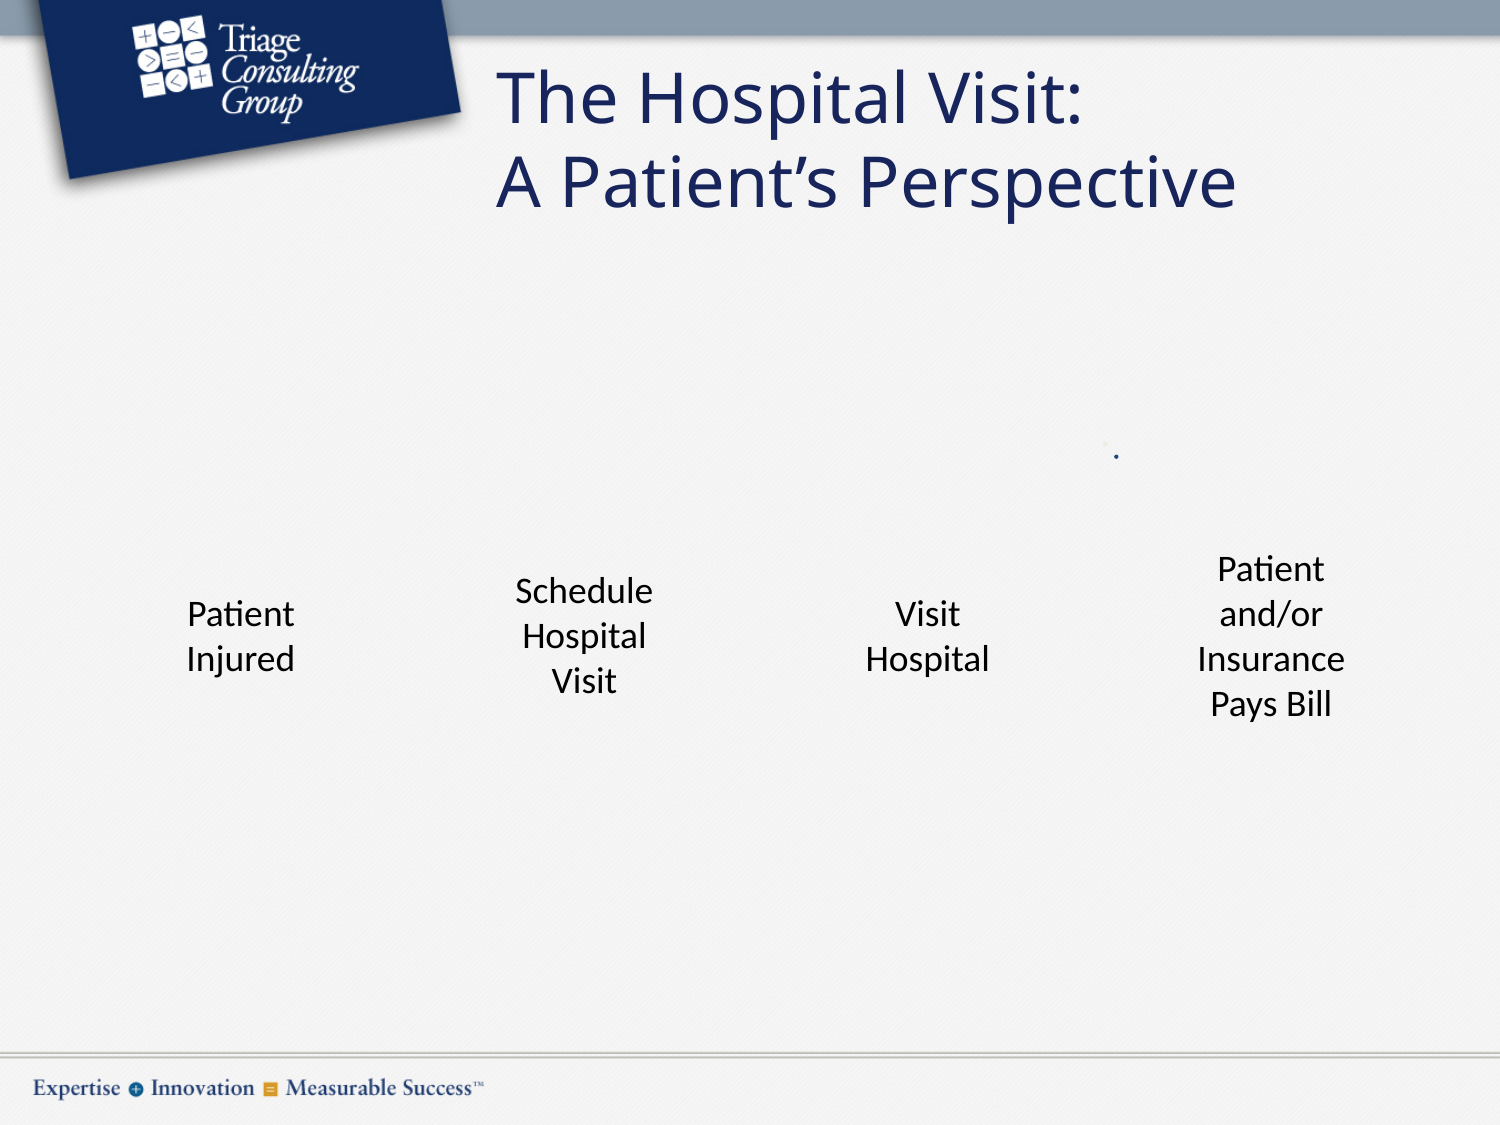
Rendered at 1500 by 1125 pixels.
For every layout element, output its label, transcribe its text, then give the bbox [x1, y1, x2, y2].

title The Hospital Visit: A Patient’s Perspective [481, 45, 1500, 230]
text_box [12, 228, 1438, 897]
picture [0, 0, 1500, 1125]
